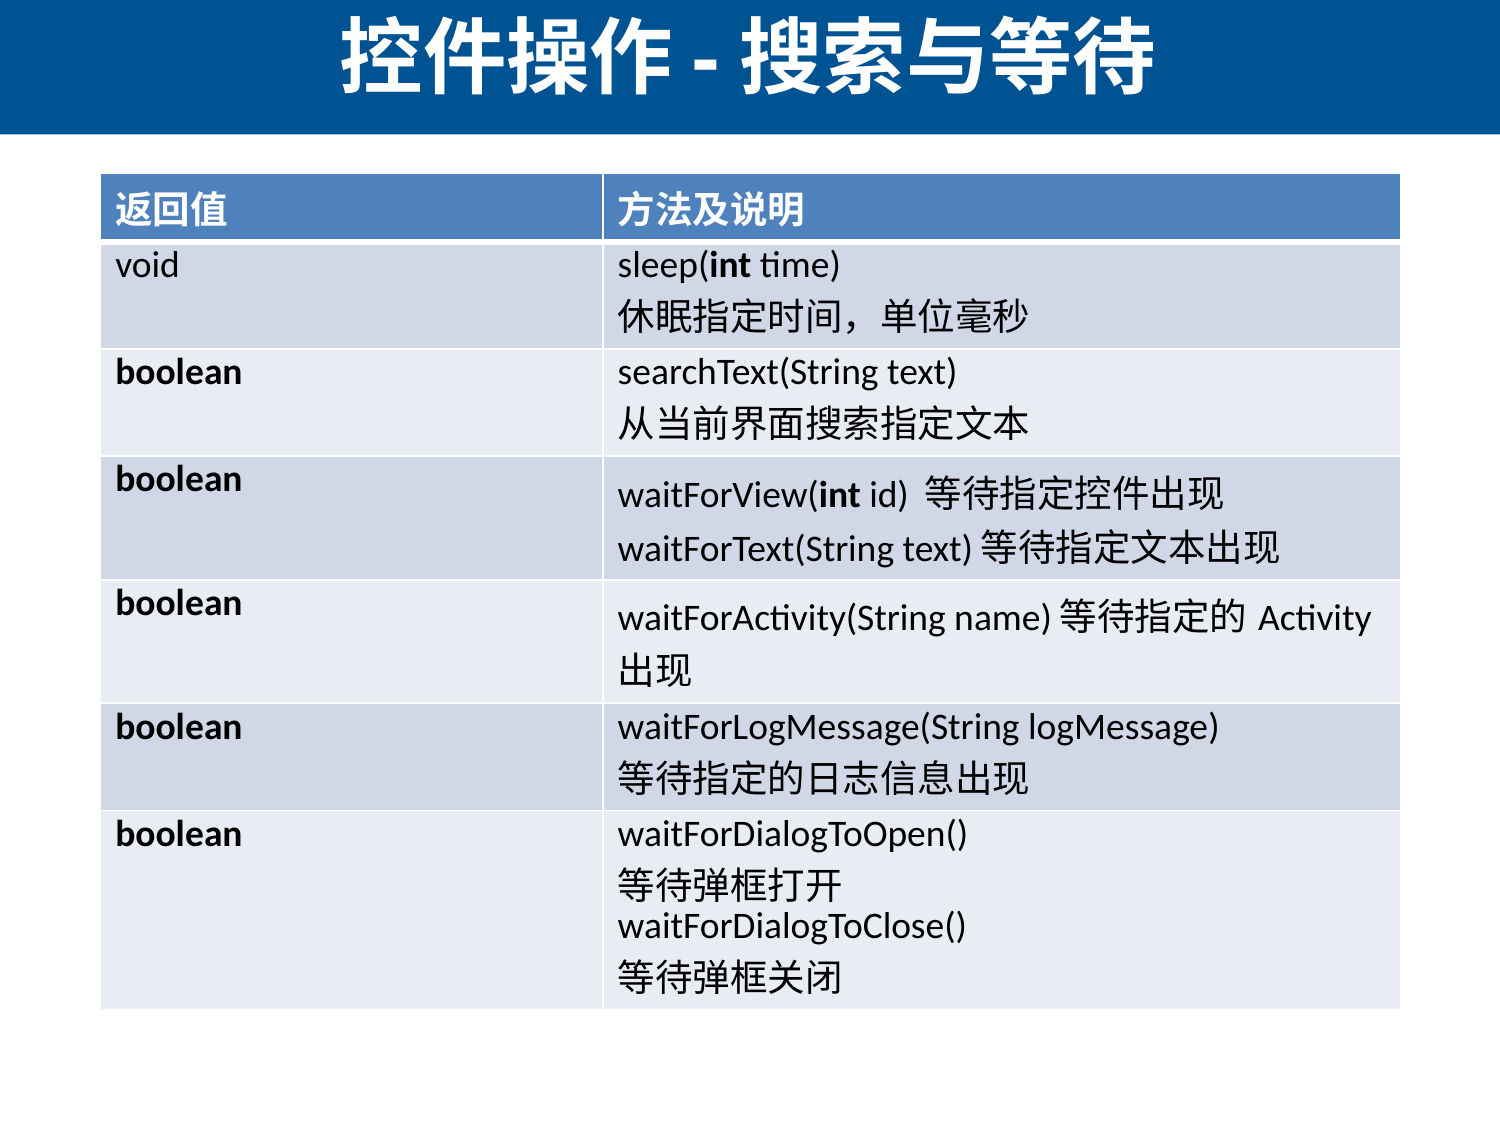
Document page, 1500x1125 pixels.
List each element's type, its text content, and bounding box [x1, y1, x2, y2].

table_header 返回值 [101, 174, 602, 239]
table_cell boolean [101, 457, 602, 579]
table_header 方法及说明 [604, 174, 1400, 239]
table_cell waitForLogMessage(String logMessage) 等待指定的日志信息出现 [604, 704, 1400, 810]
table_cell waitForView(int id) 等待指定控件出现 waitForText(String text)等待指定文本出现 [604, 457, 1400, 579]
table_cell boolean [101, 811, 602, 1009]
table_cell waitForDialogToOpen() 等待弹框打开 waitForDialogToClose() 等待弹框关闭 [604, 811, 1400, 1009]
table_cell boolean [101, 350, 602, 455]
table_cell searchText(String text) 从当前界面搜索指定文本 [604, 350, 1400, 455]
title 控件操作-搜索与等待 [0, 0, 1500, 135]
table_cell sleep(int time) 休眠指定时间，单位毫秒 [604, 245, 1400, 348]
table_cell waitForActivity(String name)等待指定的Activity出现 [604, 581, 1400, 702]
table_cell boolean [101, 704, 602, 810]
table_cell void [101, 245, 602, 348]
table_cell boolean [101, 581, 602, 702]
